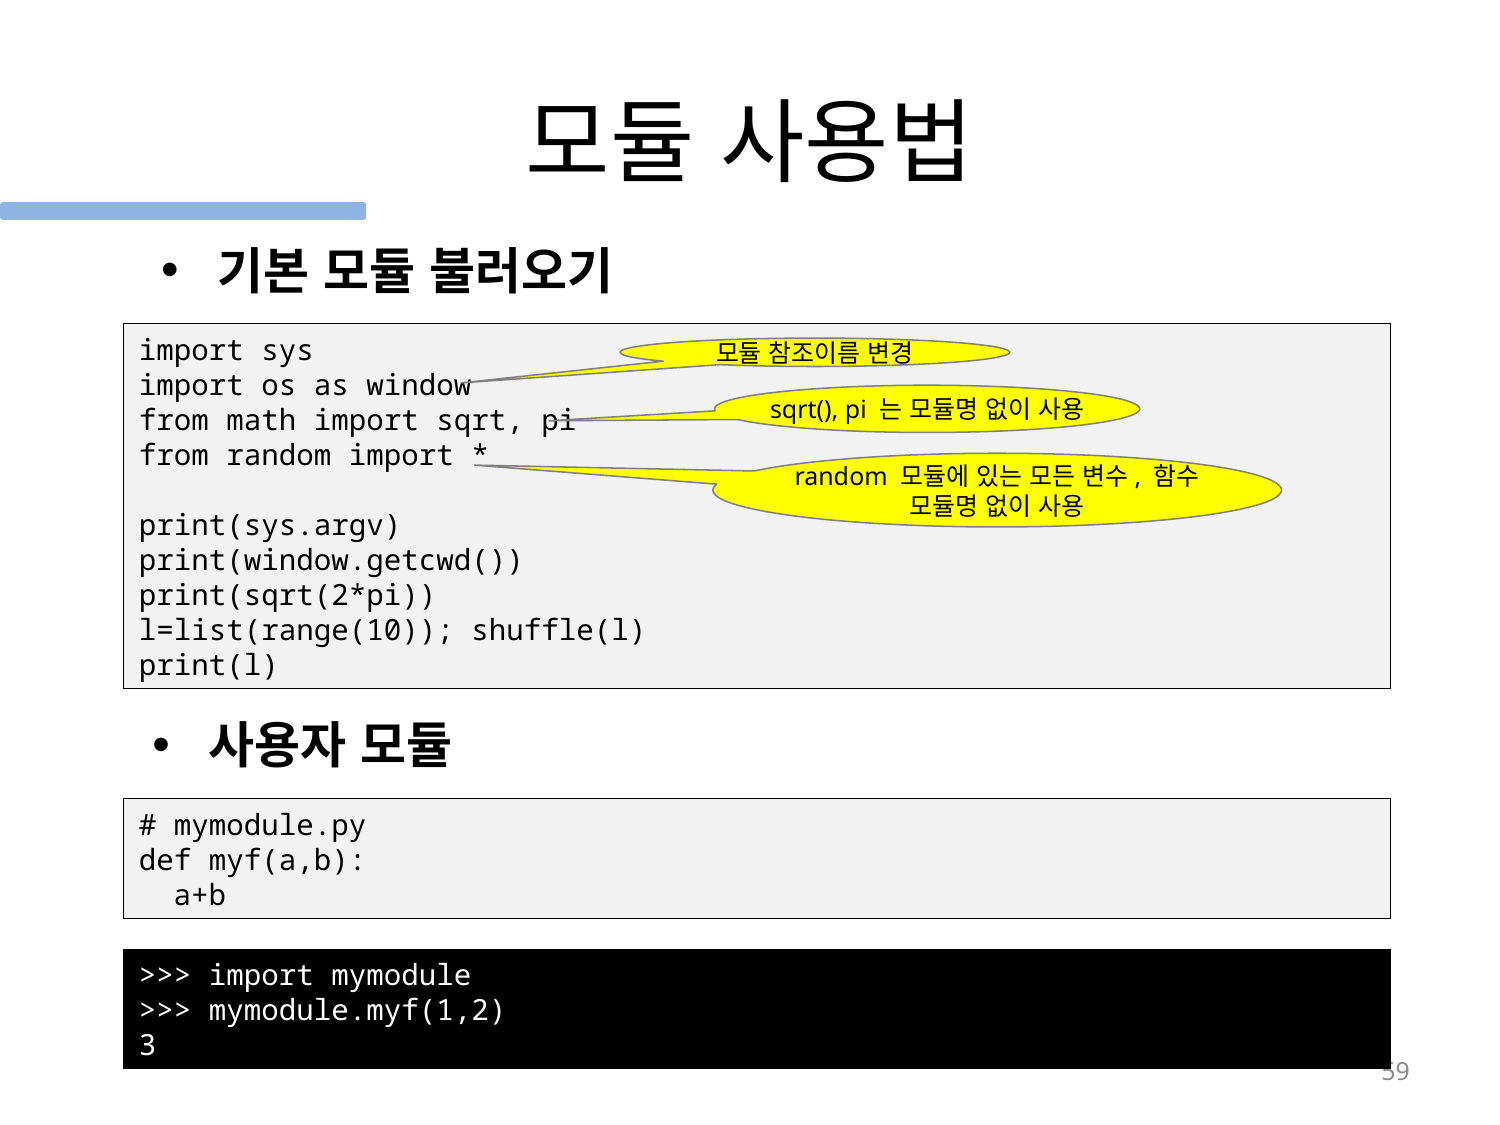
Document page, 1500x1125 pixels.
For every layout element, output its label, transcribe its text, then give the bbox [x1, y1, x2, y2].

text_box 기본 모듈 불러오기 [146, 231, 629, 307]
text_box [0, 200, 369, 222]
text_box sqrt(), pi 는 모듈명 없이 사용 [549, 385, 1140, 433]
slide_number 59 [1074, 1042, 1425, 1103]
text_box import sys import os as window from math import sqrt, pi from random import * print(sys.argv) print(window.getcwd()) print(sqrt(2*pi)) l=list(range(10)); shuffle(l) print(l) [123, 323, 1391, 689]
text_box random 모듈에 있는 모든 변수, 함수 모듈명 없이 사용 [474, 453, 1282, 527]
text_box 사용자 모듈 [137, 706, 468, 782]
text_box 모듈 참조이름 변경 [461, 338, 1010, 383]
title 모듈 사용법 [75, 45, 1425, 233]
text_box # mymodule.py def myf(a,b): a+b [123, 798, 1391, 919]
text_box >>> import mymodule >>> mymodule.myf(1,2) 3 [123, 949, 1391, 1069]
